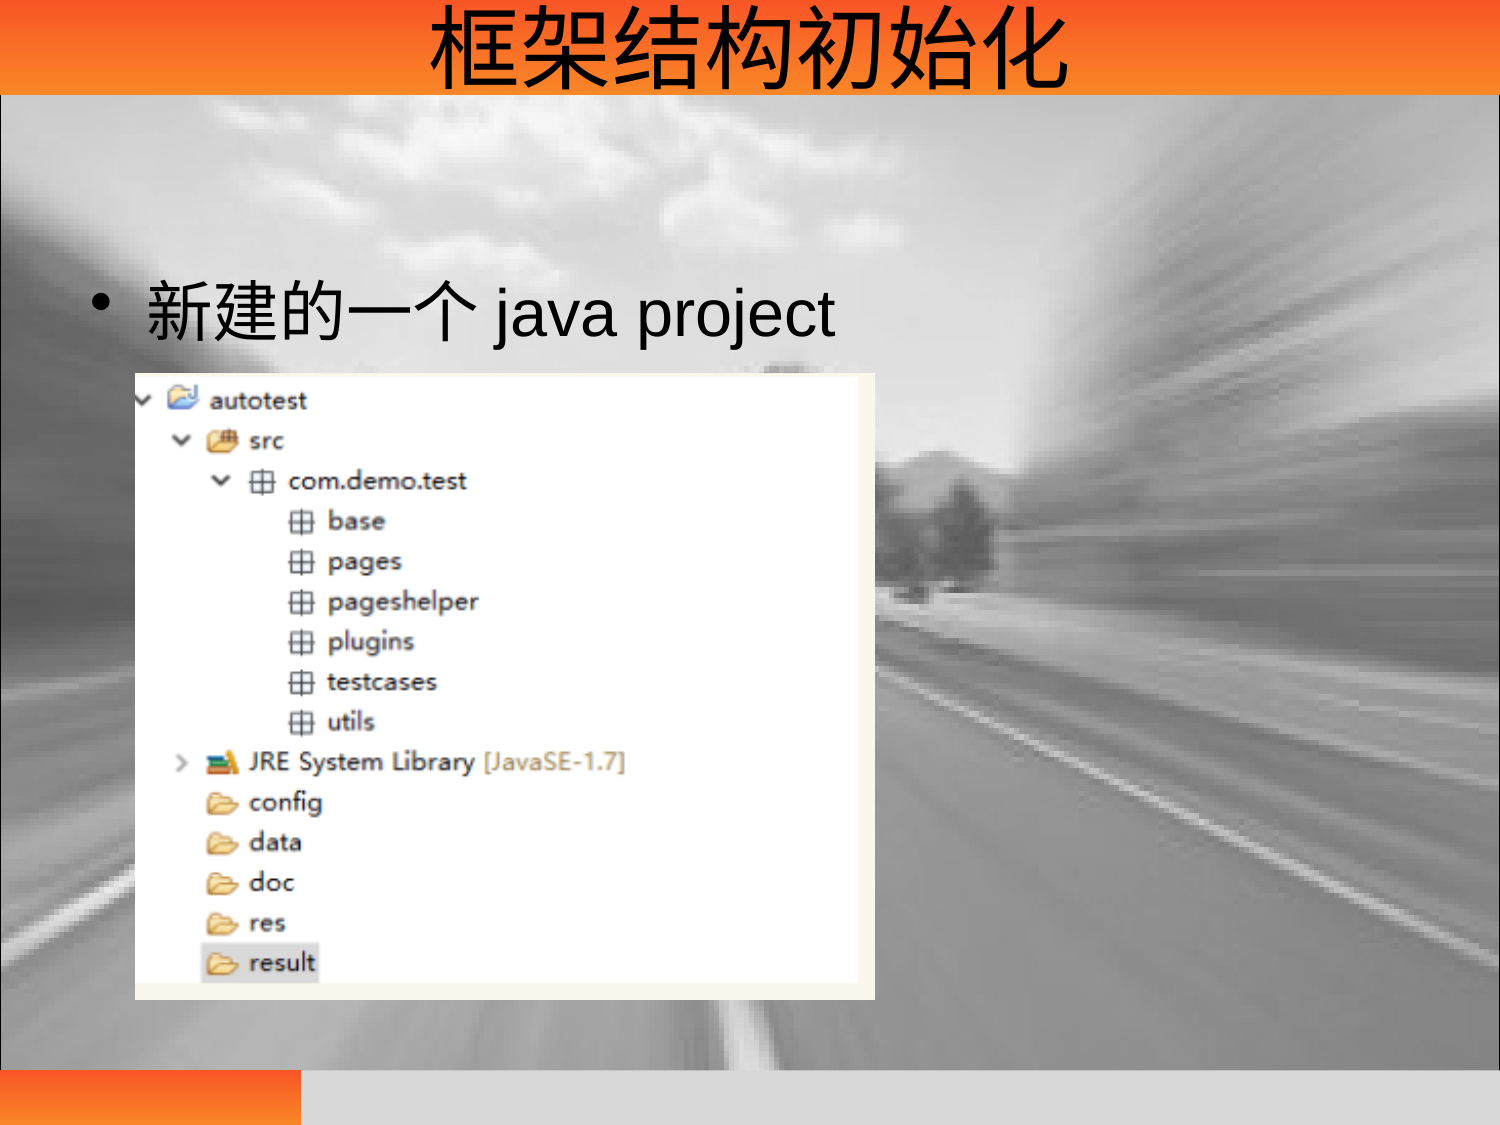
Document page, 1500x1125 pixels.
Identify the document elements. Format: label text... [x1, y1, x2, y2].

title 框架结构初始化 [75, 92, 1425, 172]
list 新建的一个java project [75, 262, 1425, 1005]
picture [135, 373, 875, 1000]
title 框架结构初始化 [75, 0, 1425, 89]
